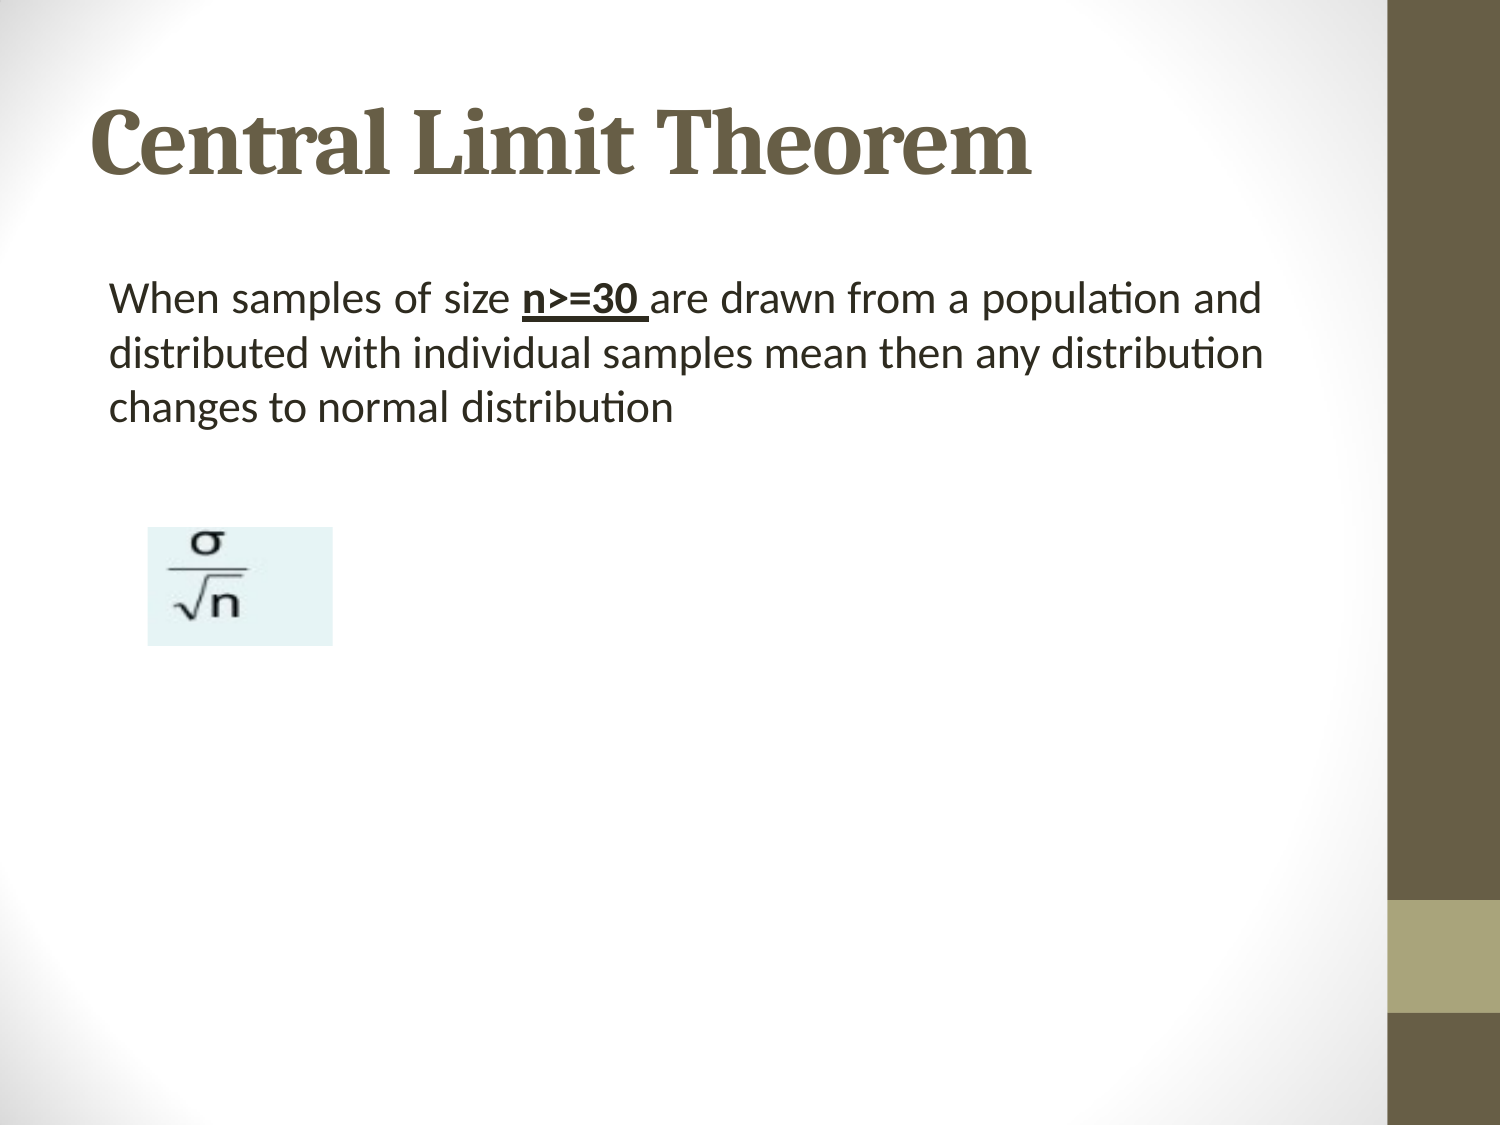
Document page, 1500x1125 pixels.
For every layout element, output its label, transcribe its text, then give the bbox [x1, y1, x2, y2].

text_box When samples of size n>=30 are drawn from a population and distributed with individual samples mean then any distribution changes to normal distribution [106, 265, 1276, 433]
picture [0, 0, 1387, 1125]
text_box Central Limit Theorem [87, 76, 1051, 194]
text_box [147, 527, 333, 646]
